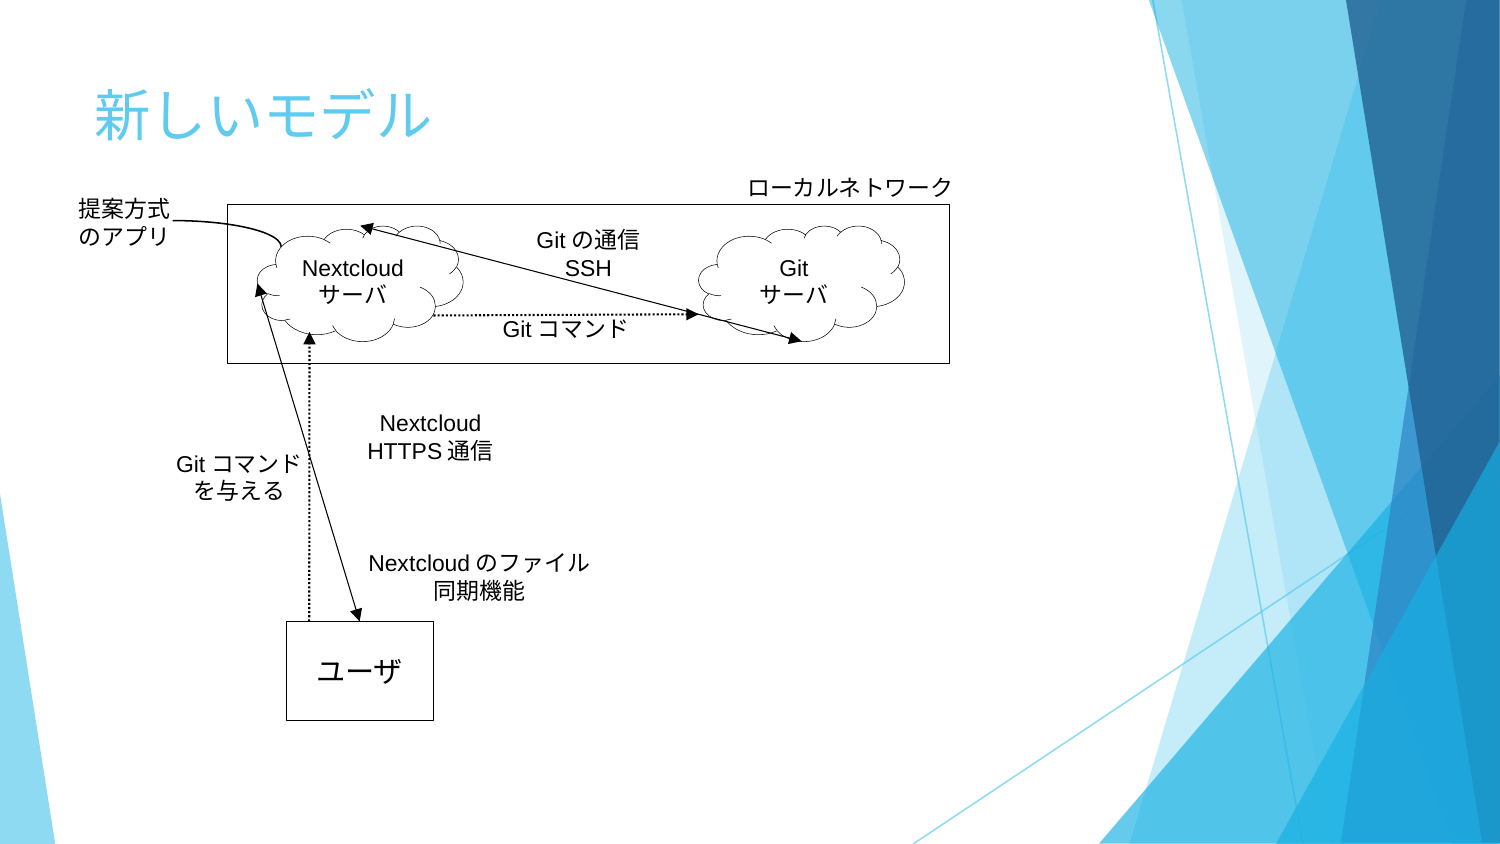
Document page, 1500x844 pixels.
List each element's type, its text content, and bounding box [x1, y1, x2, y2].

text_box Gitコマンド を与える [313, 441, 318, 512]
text_box ローカルネトワーク [732, 166, 970, 209]
text_box [195, 220, 282, 247]
title 新しいモデル [83, 75, 1141, 238]
text_box 提案方式のアプリ [63, 187, 195, 258]
text_box Gitコマンド [487, 324, 645, 350]
text_box ユーザ [284, 619, 435, 723]
text_box [225, 202, 952, 365]
text_box Gitコマンド [487, 307, 645, 312]
text_box Nextcloud HTTPS通信 [365, 401, 509, 472]
text_box Nextcloudのファイル 同期機能 [365, 541, 606, 612]
text_box Gitコマンド を与える [161, 441, 303, 512]
